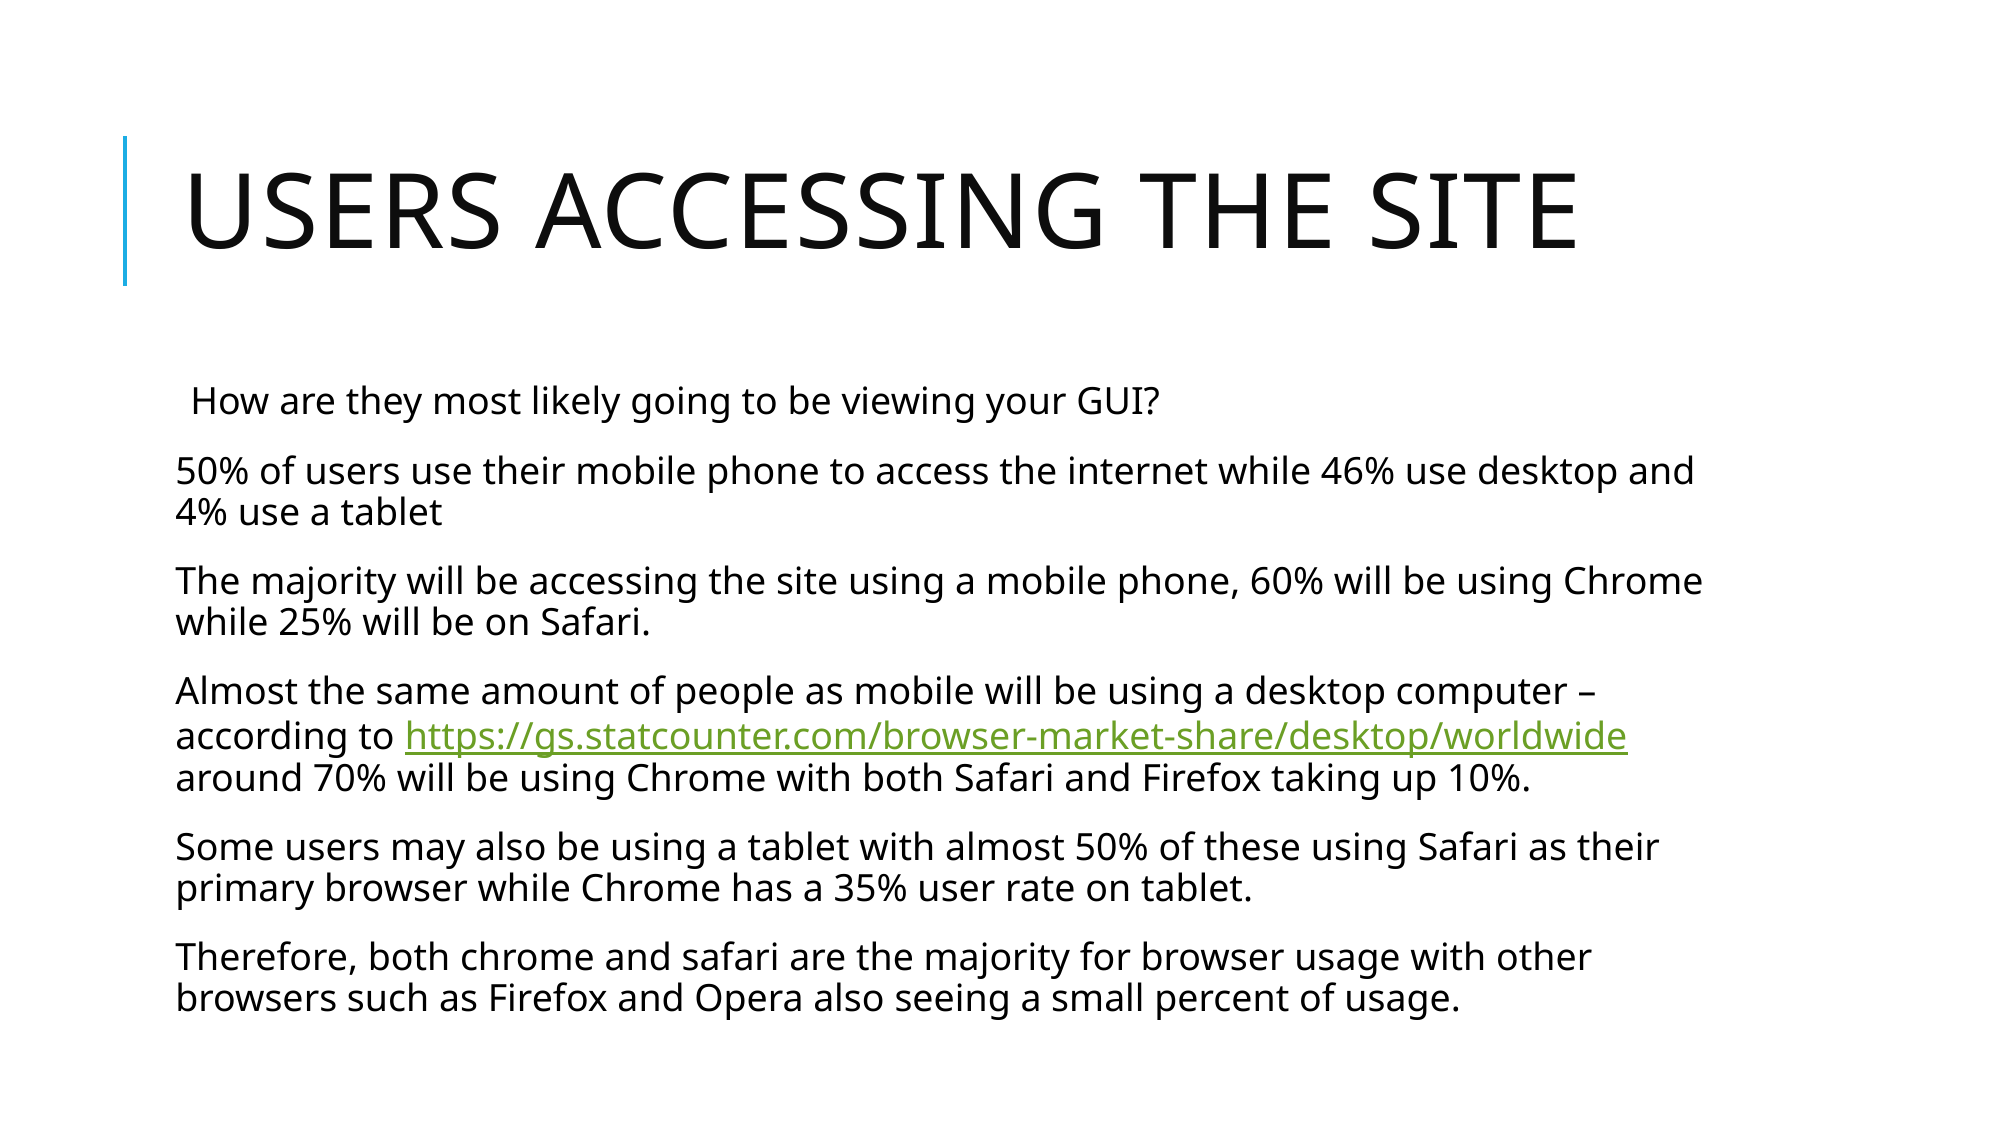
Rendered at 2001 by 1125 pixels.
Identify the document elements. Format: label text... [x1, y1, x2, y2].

list How are they most likely going to be viewing your GUI? 50% of users use their mobile phone to access the internet while 46% use desktop and 4% use a tablet The majority will be accessing the site using a mobile phone, 60% will be using Chrome while 25% will be on Safari. Almost the same amount of people as mobile will be using a desktop computer – according to https://gs.statcounter.com/browser-market-share/desktop/worldwide around 70% will be using Chrome with both Safari and Firefox taking up 10%. Some users may also be using a tablet with almost 50% of these using Safari as their primary browser while Chrome has a 35% user rate on tablet. Therefore, both chrome and safari are the majority for browser usage with other browsers such as Firefox and Opera also seeing a small percent of usage. [168, 375, 1763, 1035]
title Users accessing the site [168, 96, 1763, 342]
